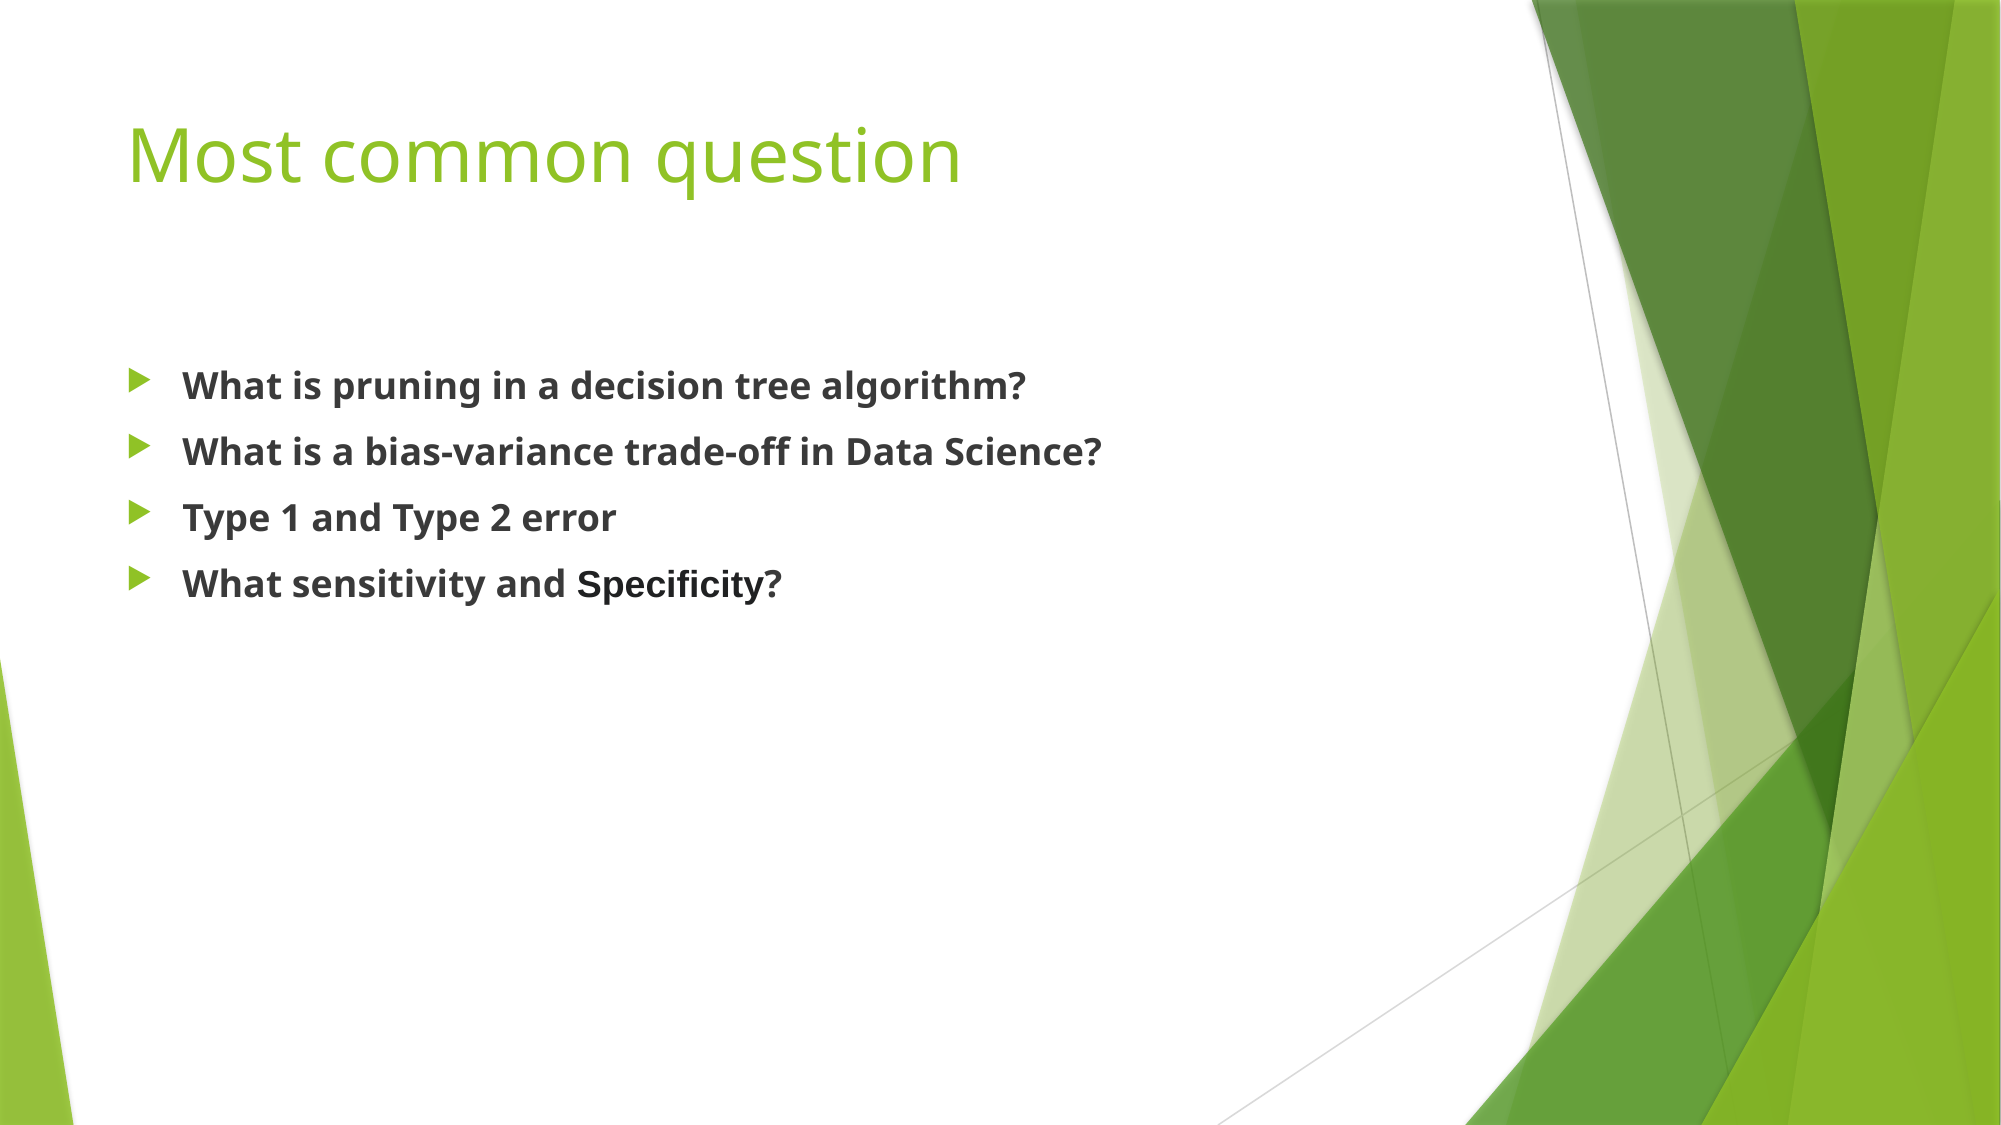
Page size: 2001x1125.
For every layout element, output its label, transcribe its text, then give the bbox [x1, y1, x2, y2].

title Most common question [111, 99, 1522, 317]
list What is pruning in a decision tree algorithm? What is a bias-variance trade-off in Data Science? Type 1 and Type 2 error What sensitivity and Specificity? [111, 354, 1522, 992]
